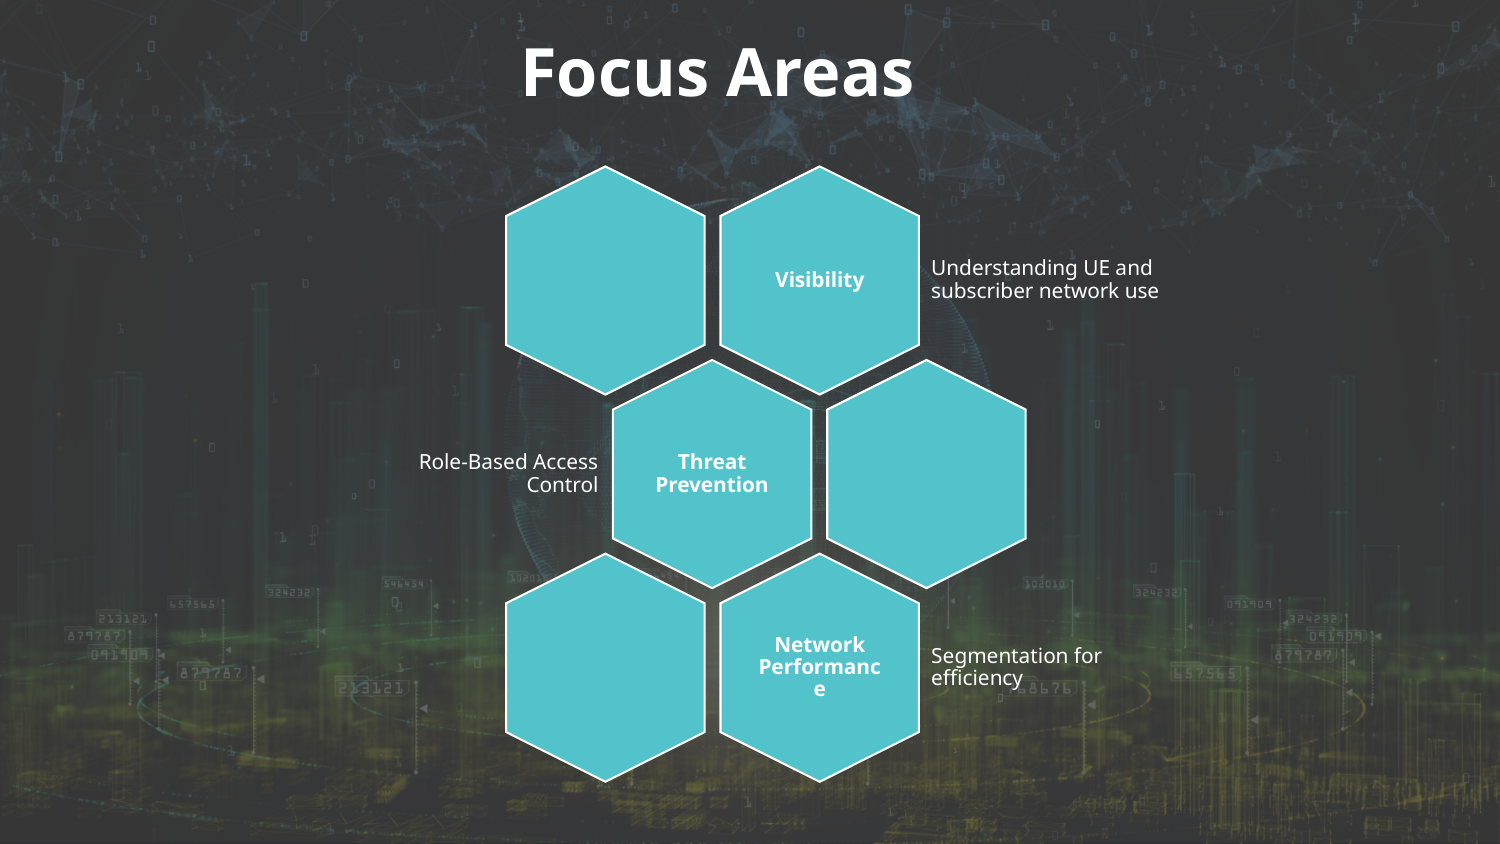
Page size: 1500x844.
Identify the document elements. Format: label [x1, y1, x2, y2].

text_box [326, 166, 1211, 782]
picture [0, 0, 1500, 844]
